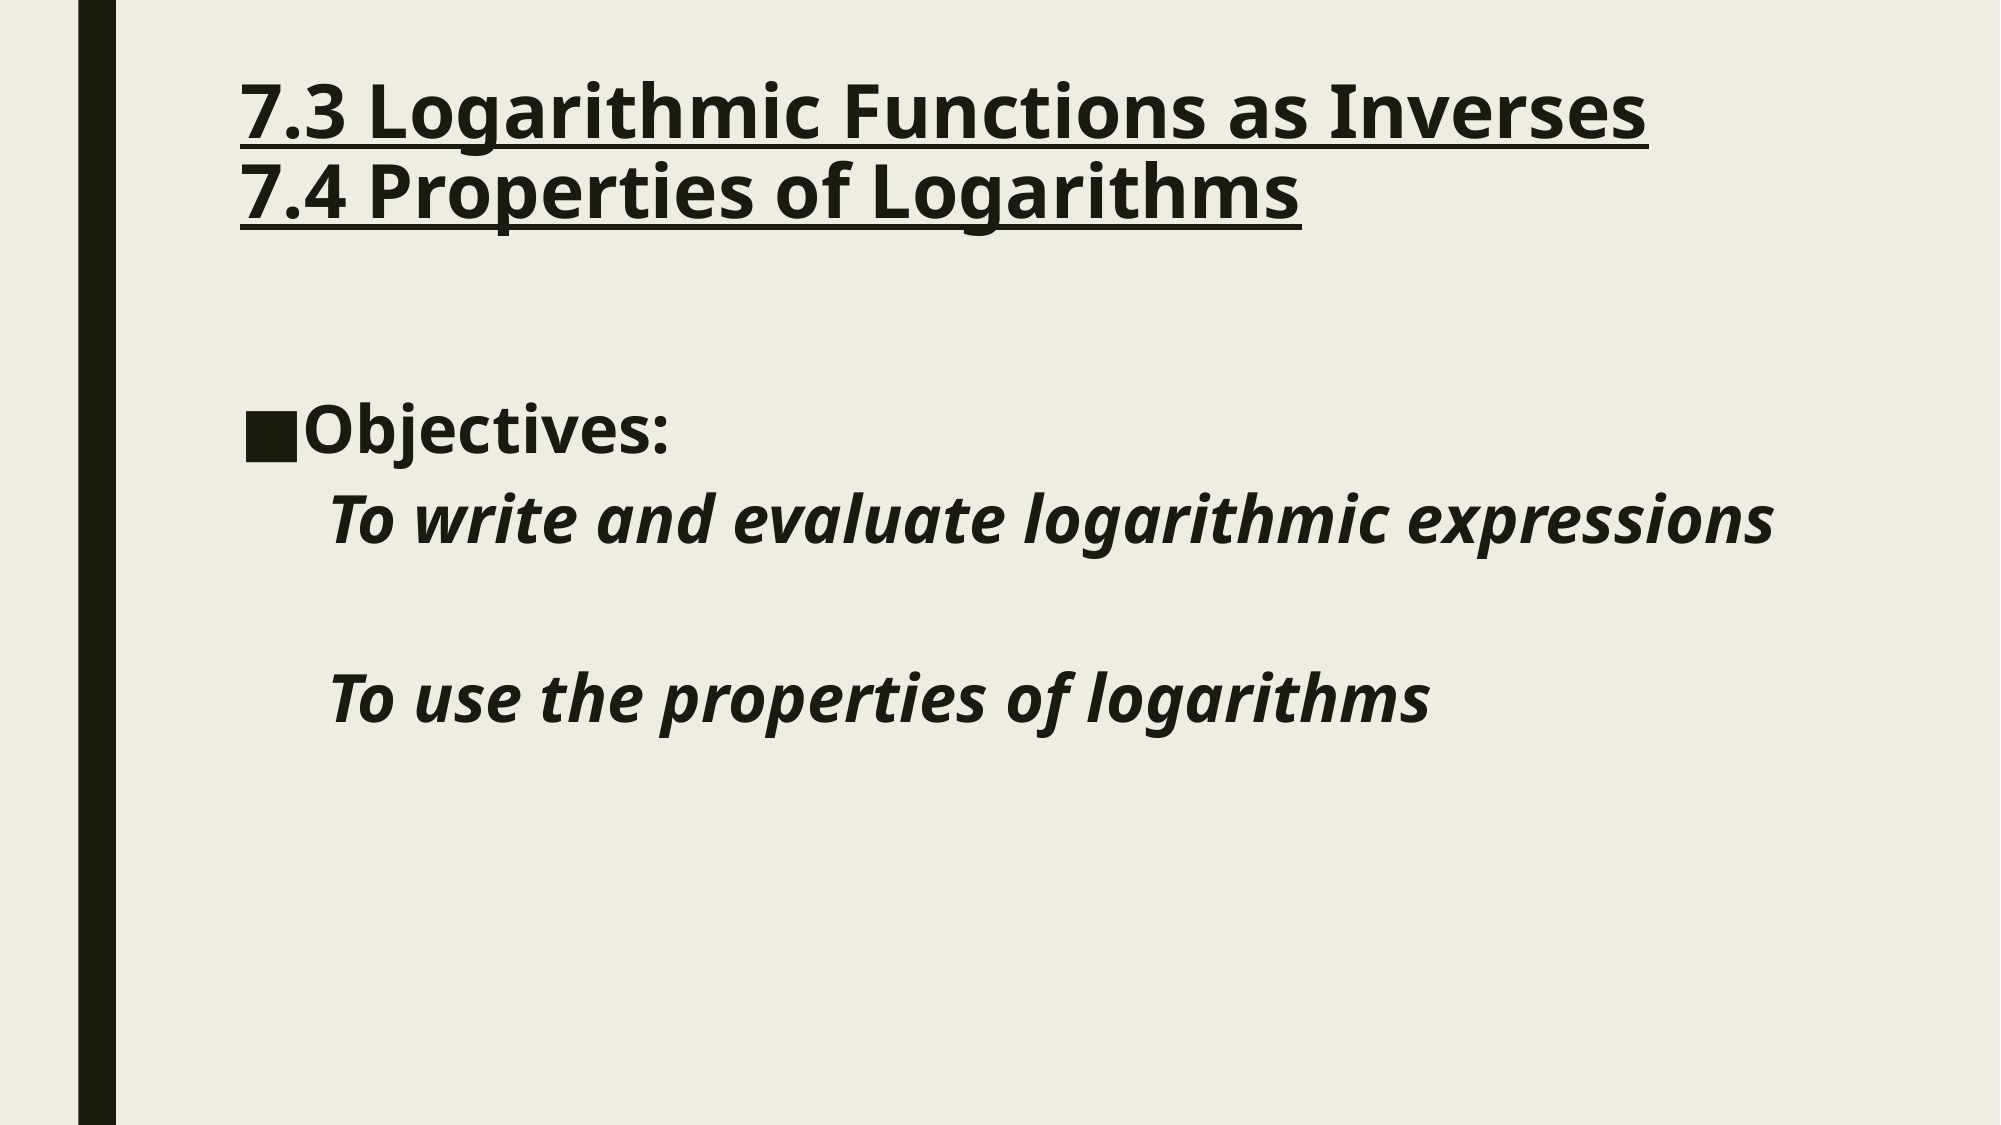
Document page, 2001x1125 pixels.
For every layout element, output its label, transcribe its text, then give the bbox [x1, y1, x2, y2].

list Objectives: To write and evaluate logarithmic expressions To use the properties of logarithms [225, 386, 1936, 1080]
title 7.3 Logarithmic Functions as Inverses 7.4 Properties of Logarithms [225, 66, 1891, 357]
